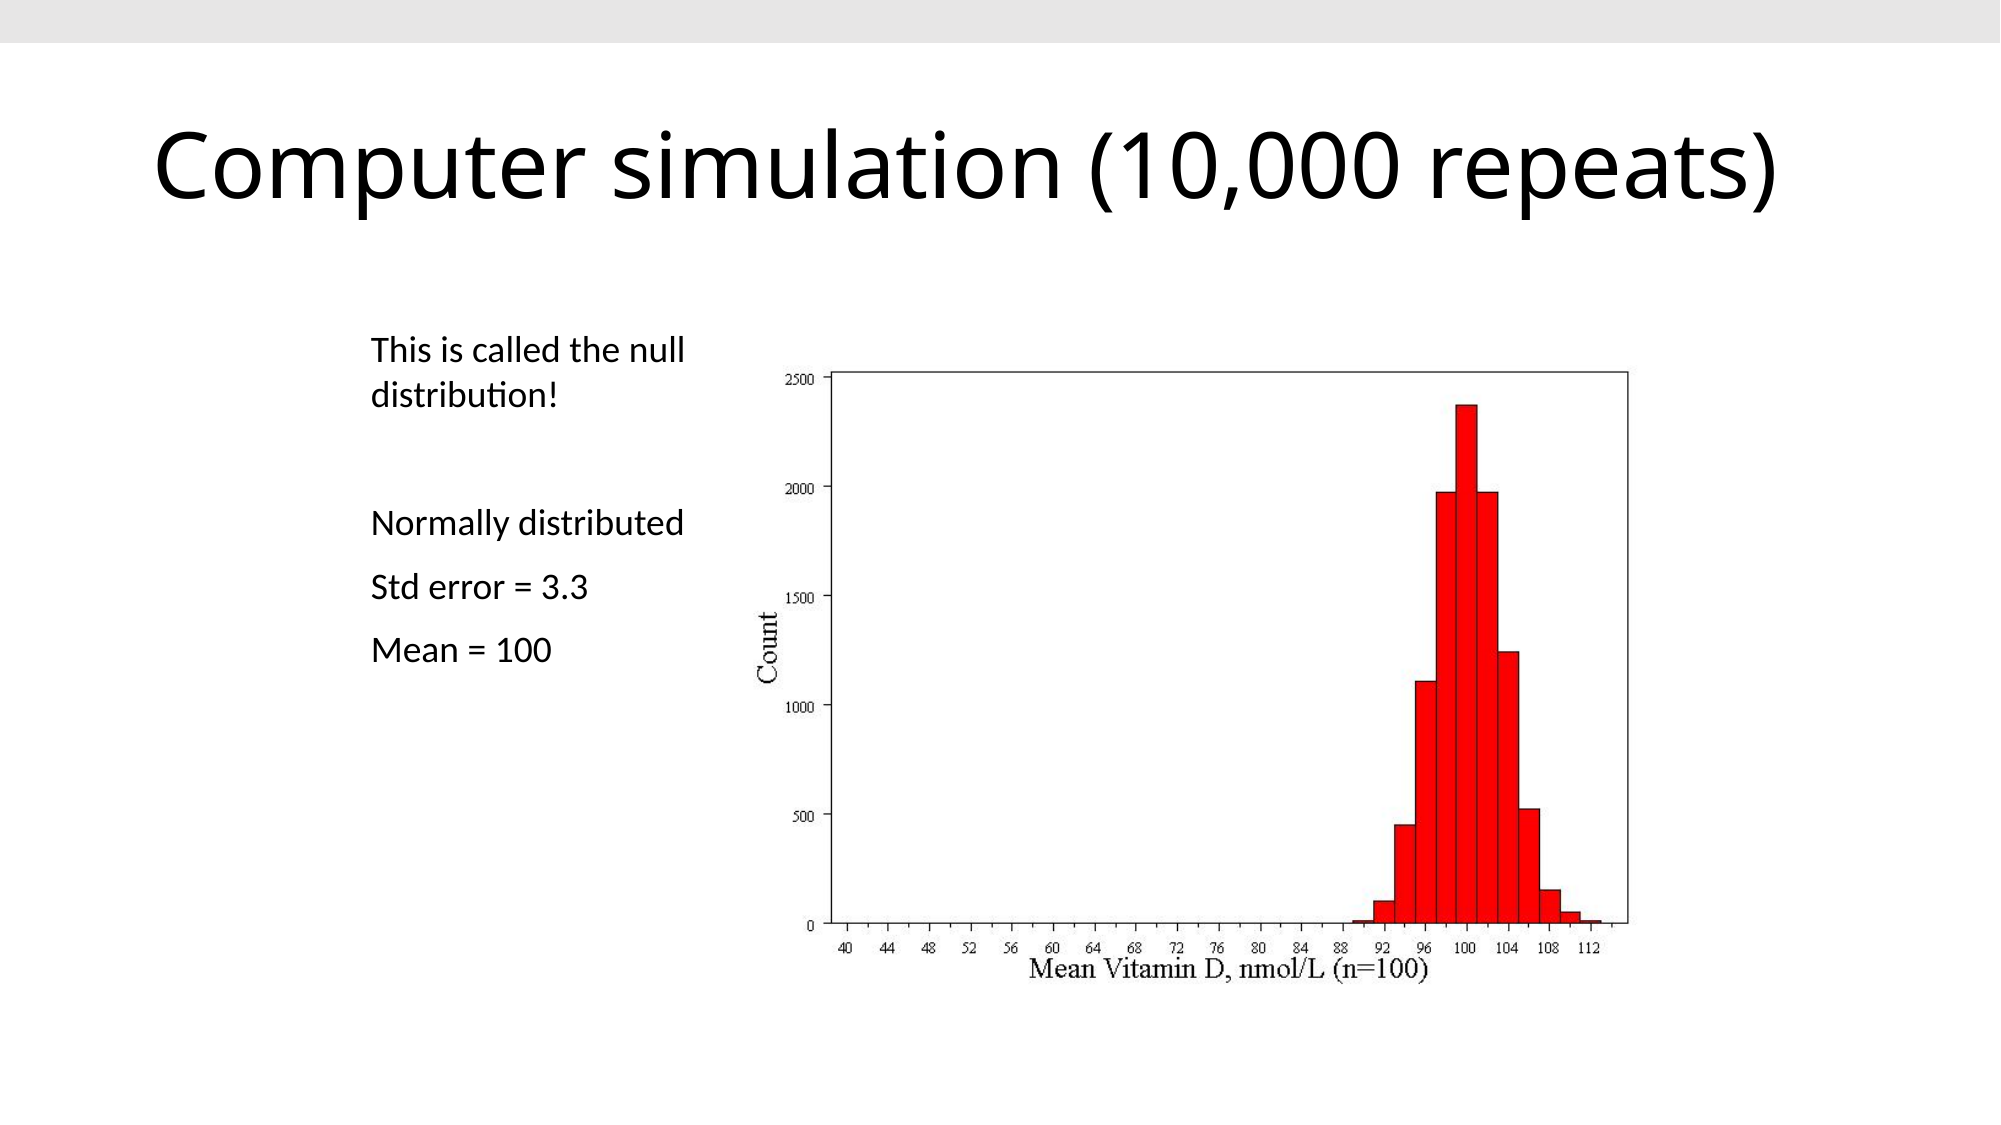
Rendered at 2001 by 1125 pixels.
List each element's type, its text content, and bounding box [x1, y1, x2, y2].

text_box This is called the null distribution! Normally distributed Std error = 3.3 Mean = 100 [356, 317, 734, 678]
title Computer simulation (10,000 repeats) [137, 59, 1863, 278]
picture [734, 277, 1647, 1043]
text_box [0, 0, 2000, 44]
